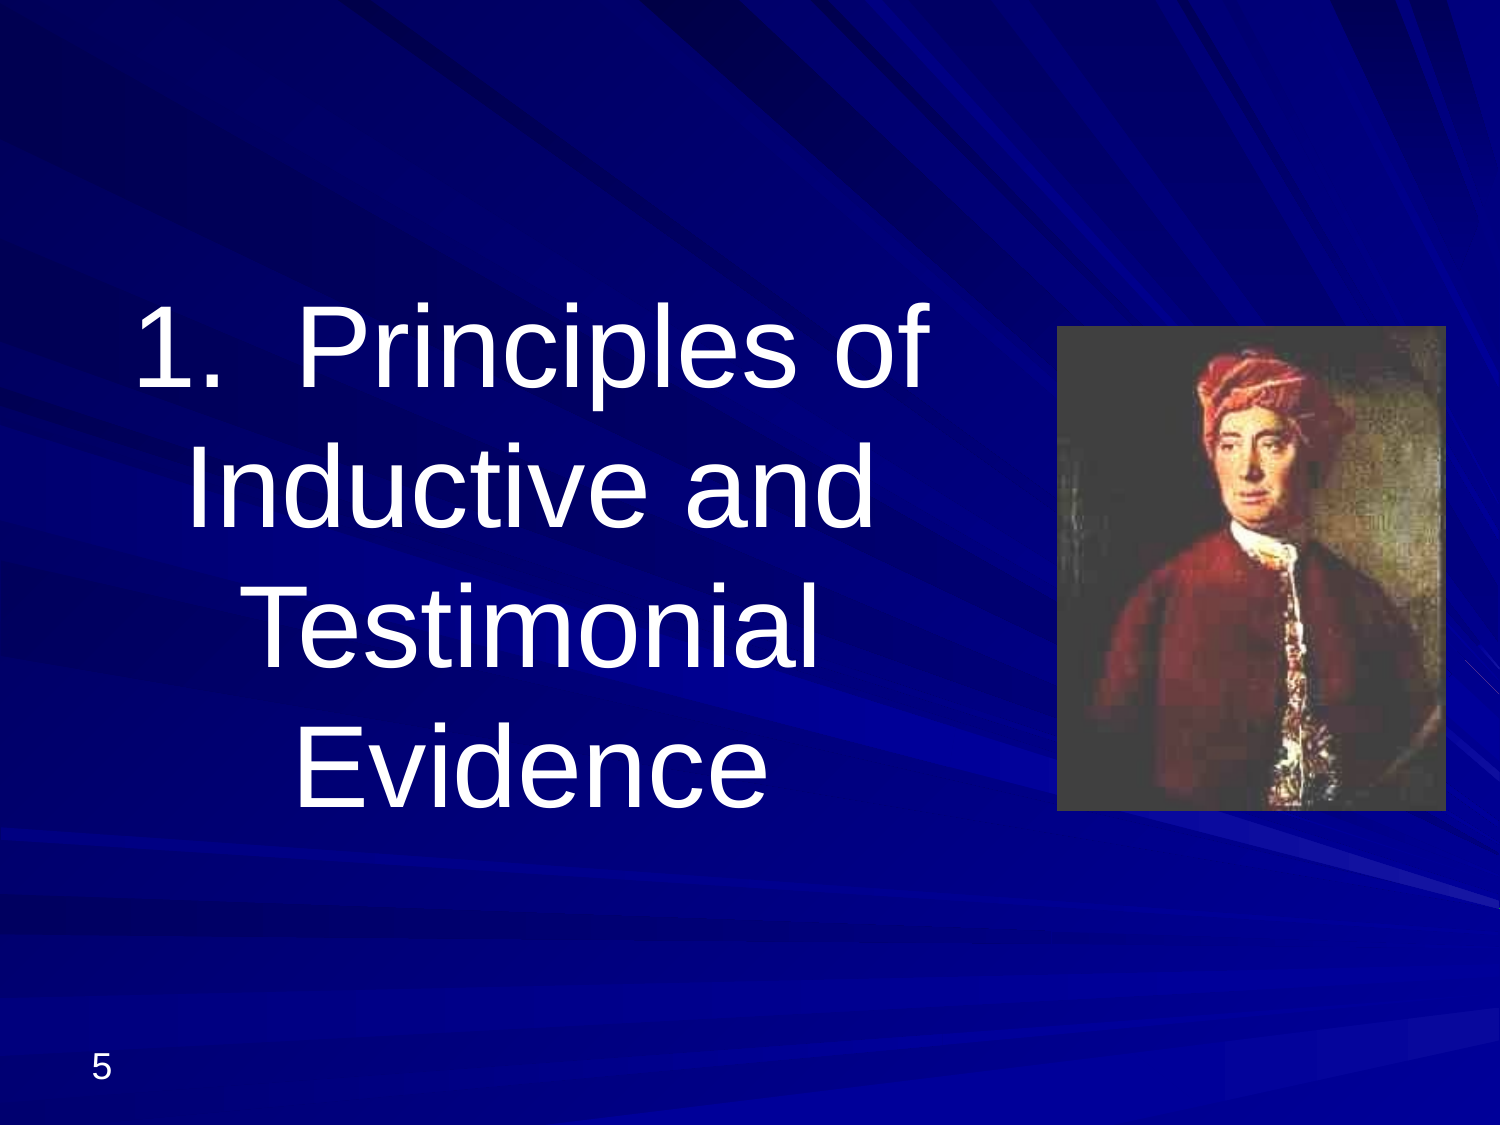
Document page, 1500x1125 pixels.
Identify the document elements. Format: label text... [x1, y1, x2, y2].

picture [1056, 325, 1446, 811]
text_box 5 [76, 1034, 427, 1110]
title 1. Principles of Inductive and Testimonial Evidence [29, 42, 1034, 1059]
